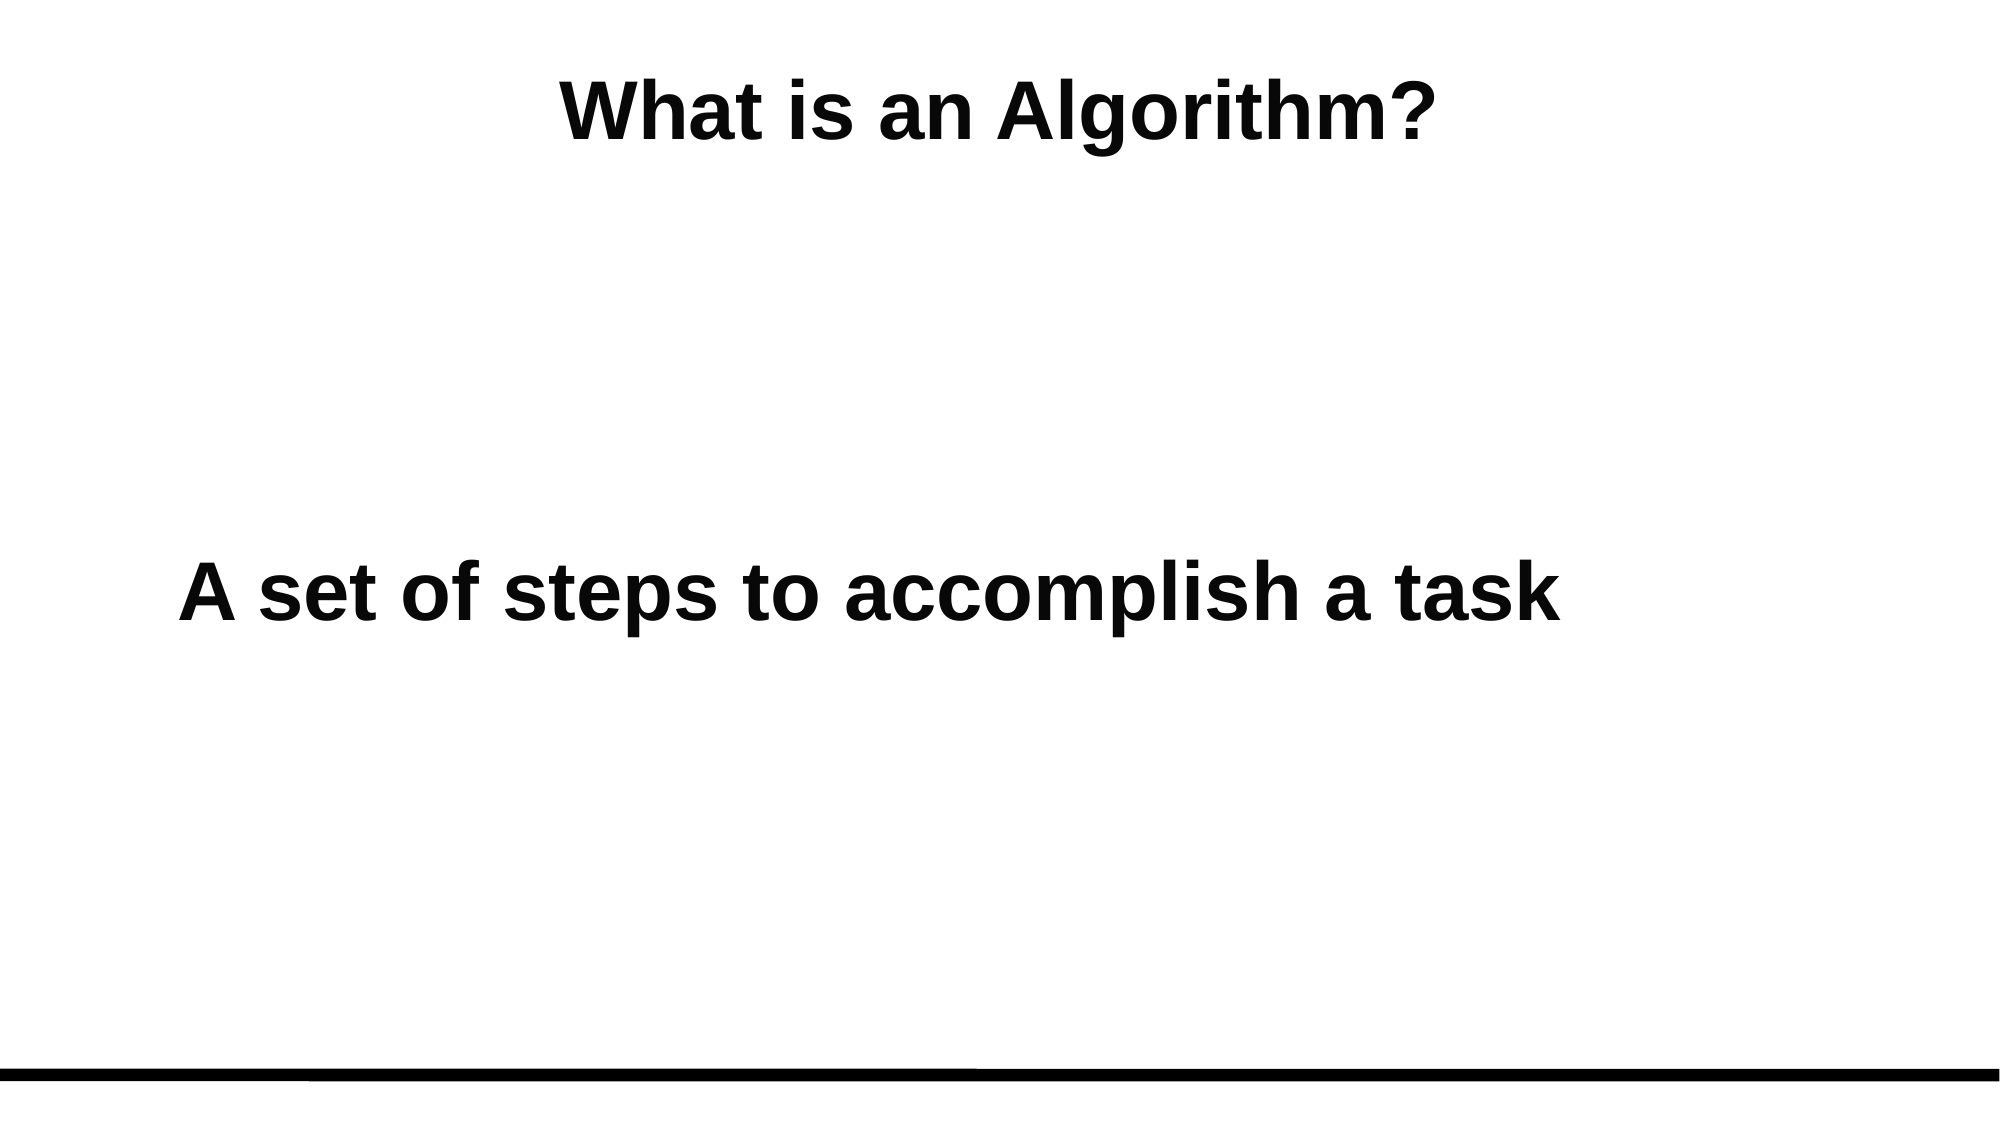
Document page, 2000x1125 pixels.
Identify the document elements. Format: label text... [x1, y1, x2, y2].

list A set of steps to accomplish a task [161, 237, 1775, 913]
title What is an Algorithm? [74, 37, 1925, 176]
